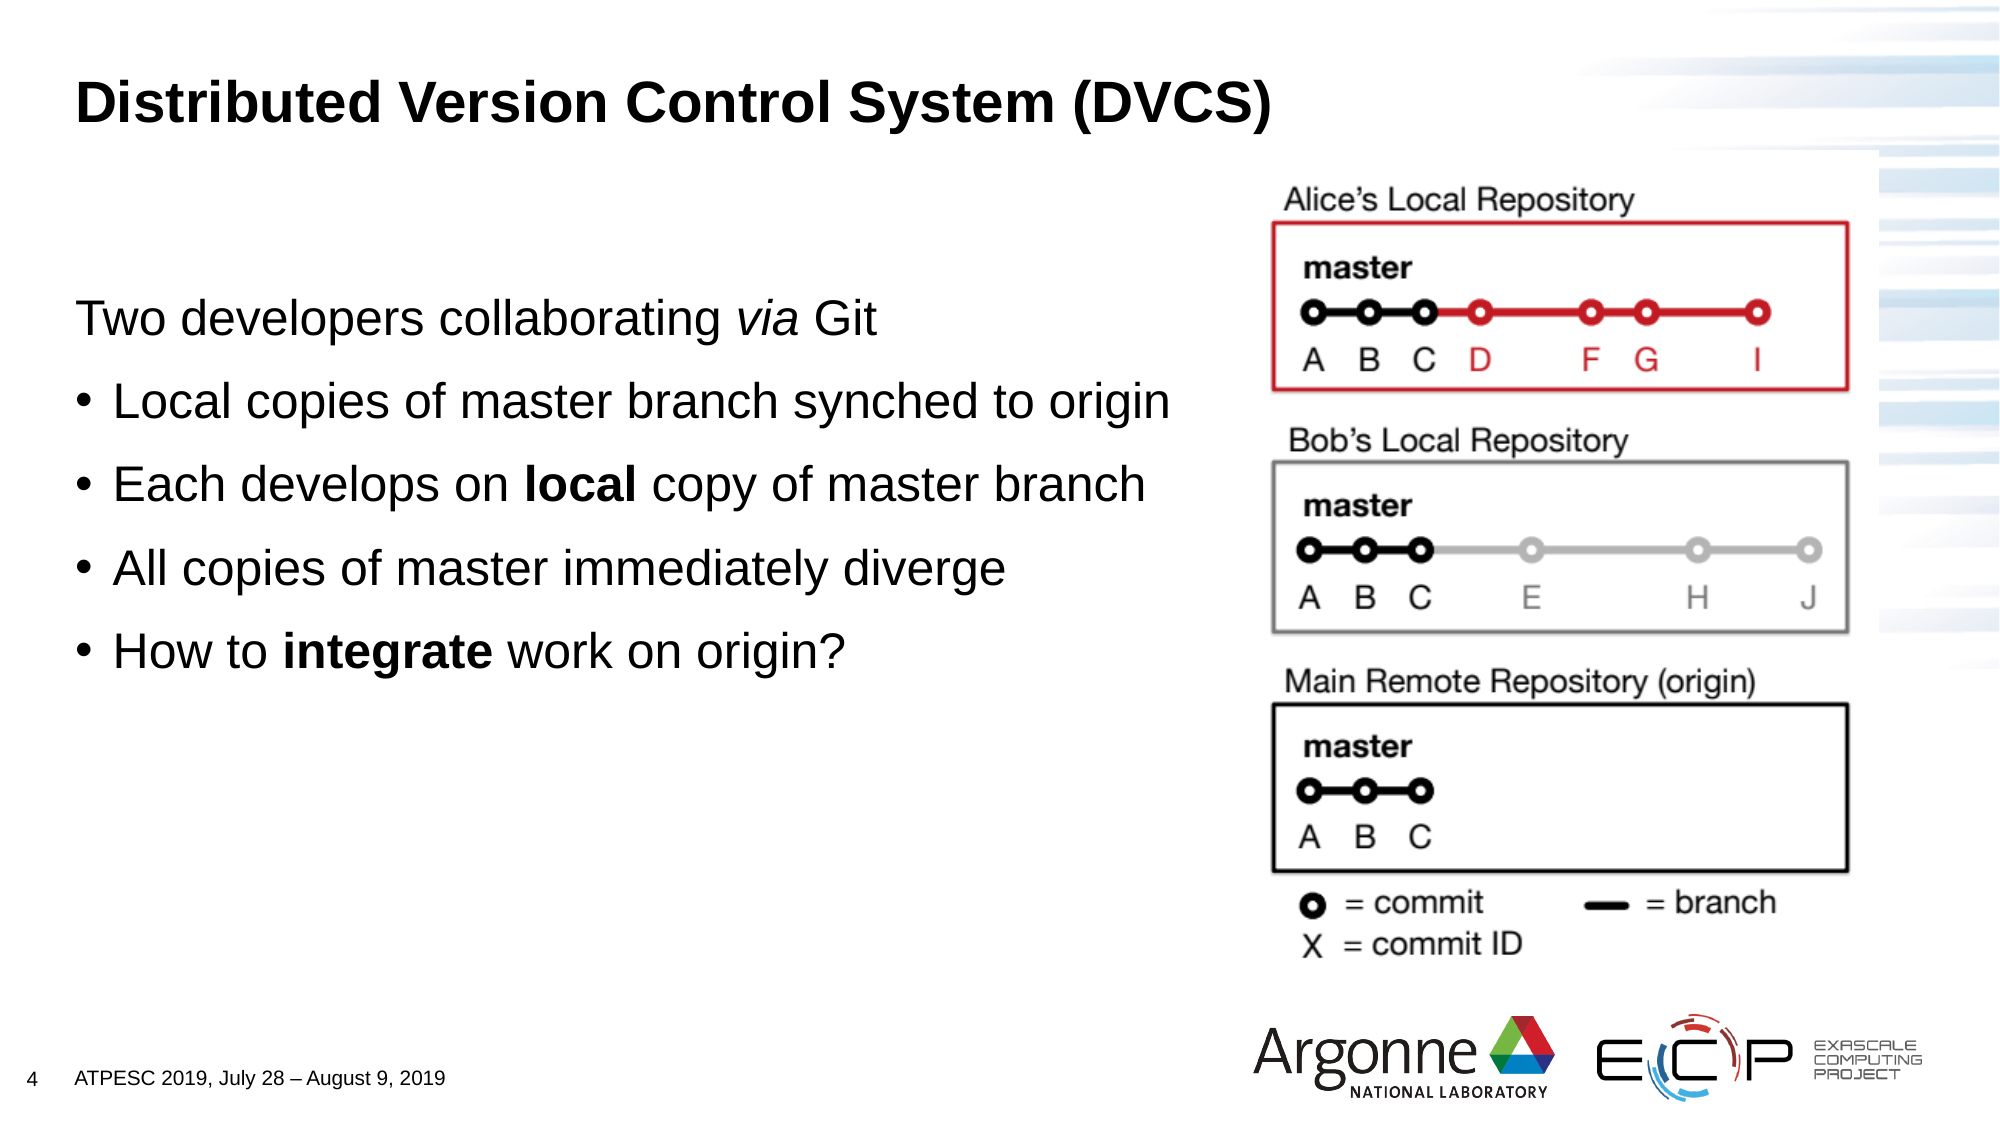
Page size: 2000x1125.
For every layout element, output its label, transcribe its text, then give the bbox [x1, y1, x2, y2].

title Distributed Version Control System (DVCS) [59, 67, 1926, 218]
picture [1237, 0, 2000, 976]
list Two developers collaborating via Git Local copies of master branch synched to origin Each develops on local copy of master branch All copies of master immediately diverge How to integrate work on origin? [59, 284, 1209, 950]
picture [1597, 1014, 1922, 1102]
picture [1253, 1016, 1555, 1098]
